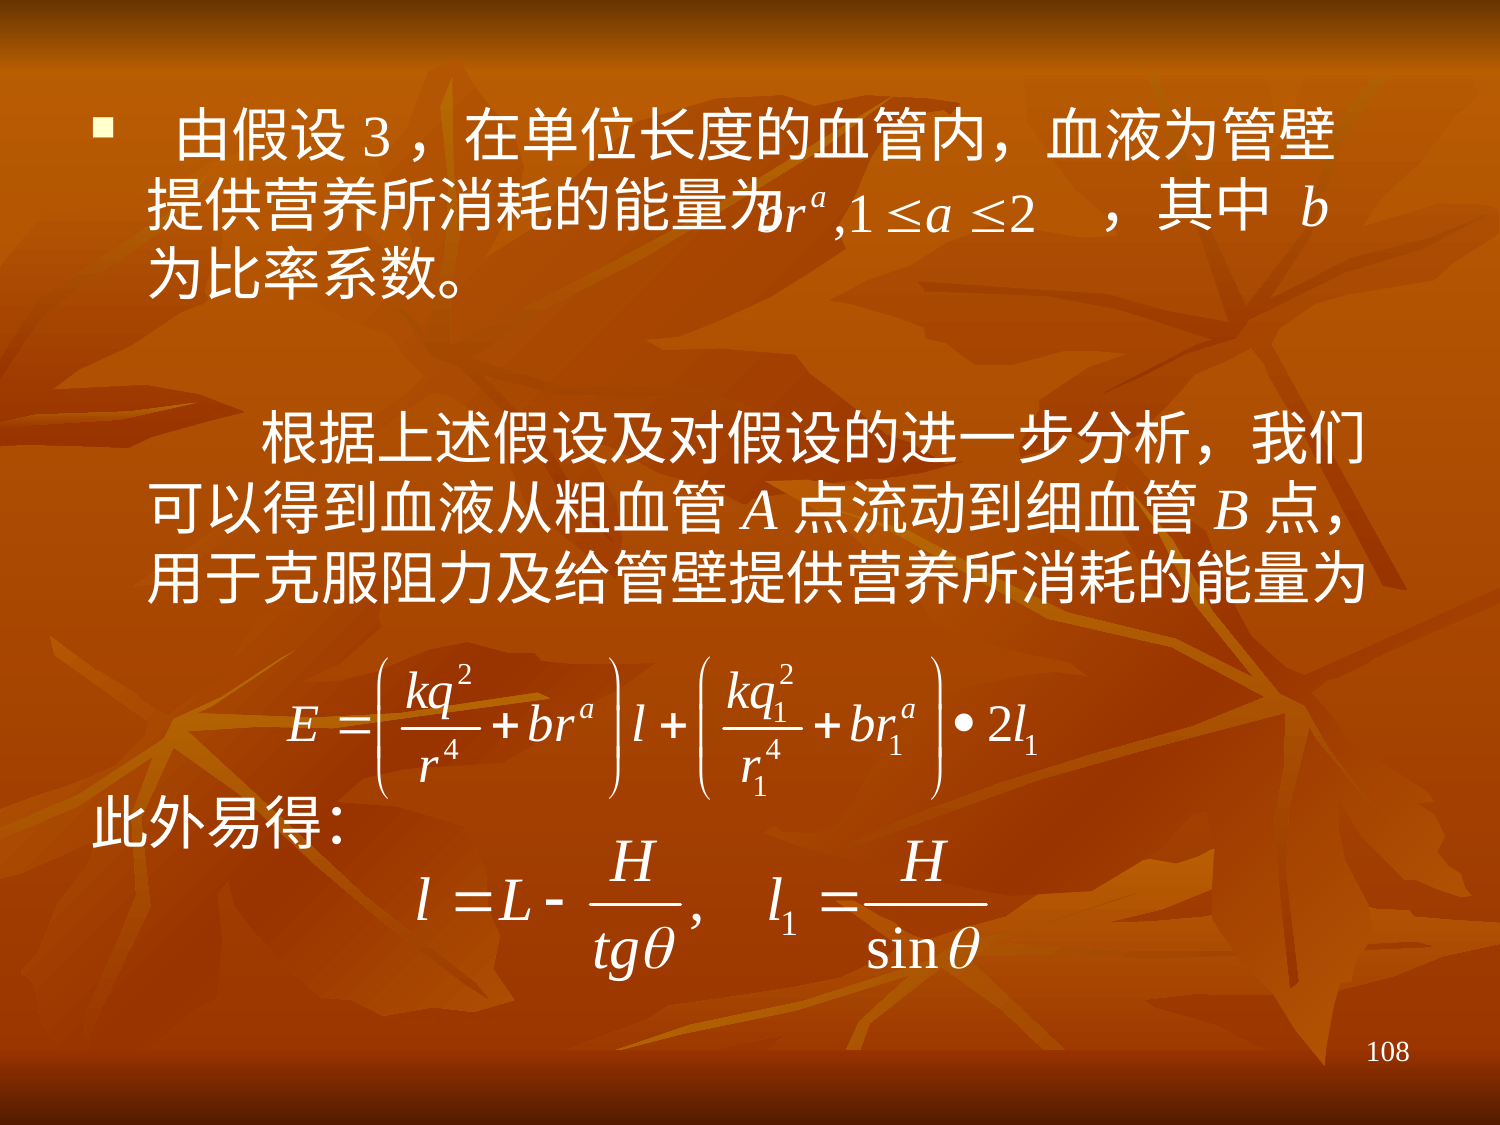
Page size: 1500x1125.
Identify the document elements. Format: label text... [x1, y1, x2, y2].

list 由假设3，在单位长度的血管内，血液为管壁提供营养所消耗的能量为 ，其中 b为比率系数。 根据上述假设及对假设的进一步分析，我们可以得到血液从粗血管A点流动到细血管B点，用于克服阻力及给管壁提供营养所消耗的能量为 此外易得： [75, 90, 1400, 1006]
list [749, 172, 1046, 256]
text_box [407, 822, 999, 993]
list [277, 644, 1046, 813]
slide_number 108 [1074, 1025, 1425, 1100]
